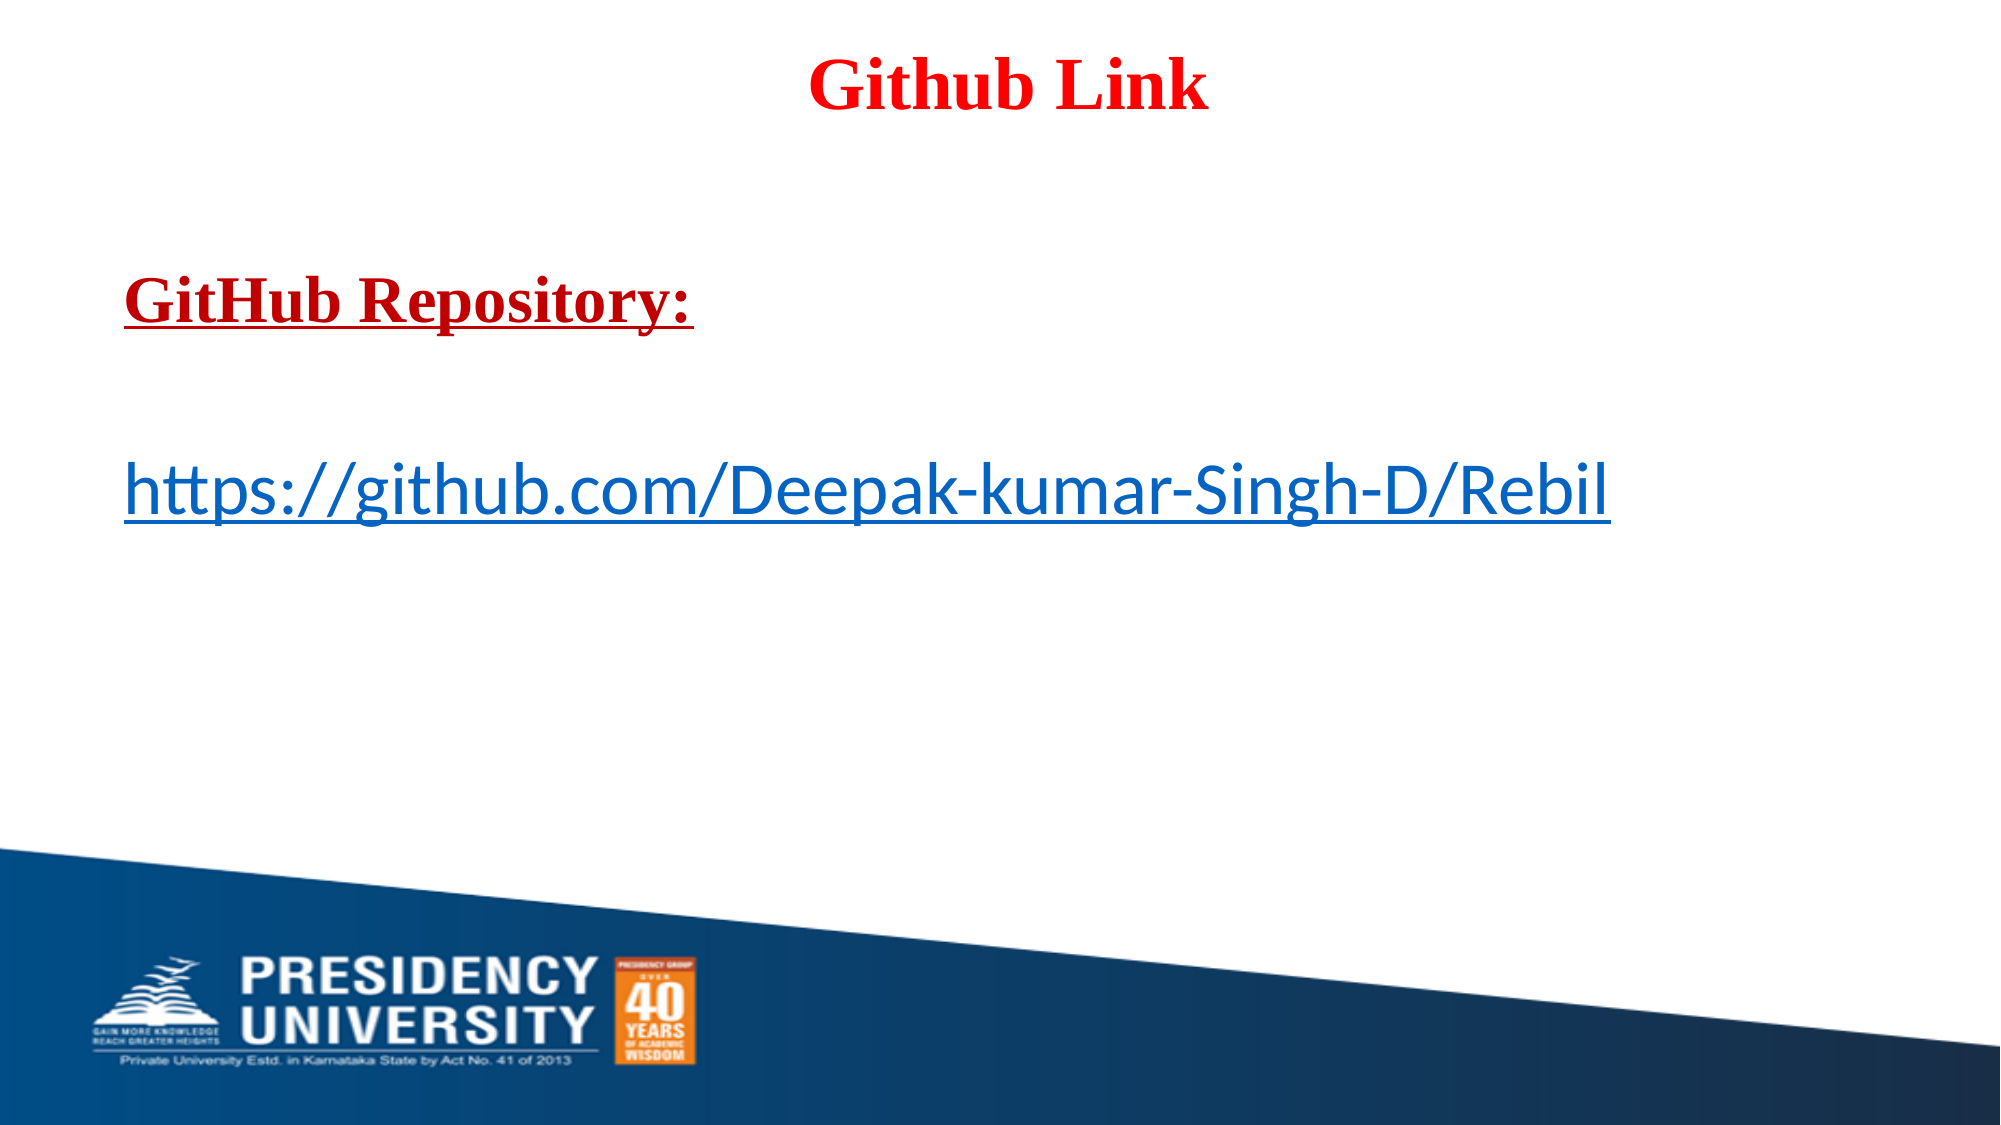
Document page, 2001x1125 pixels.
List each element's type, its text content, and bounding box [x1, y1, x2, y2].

title Github Link [133, 45, 1884, 125]
list GitHub Repository: https://github.com/Deepak-kumar-Singh-D/Rebil [103, 156, 1854, 990]
picture [0, 845, 2000, 1125]
